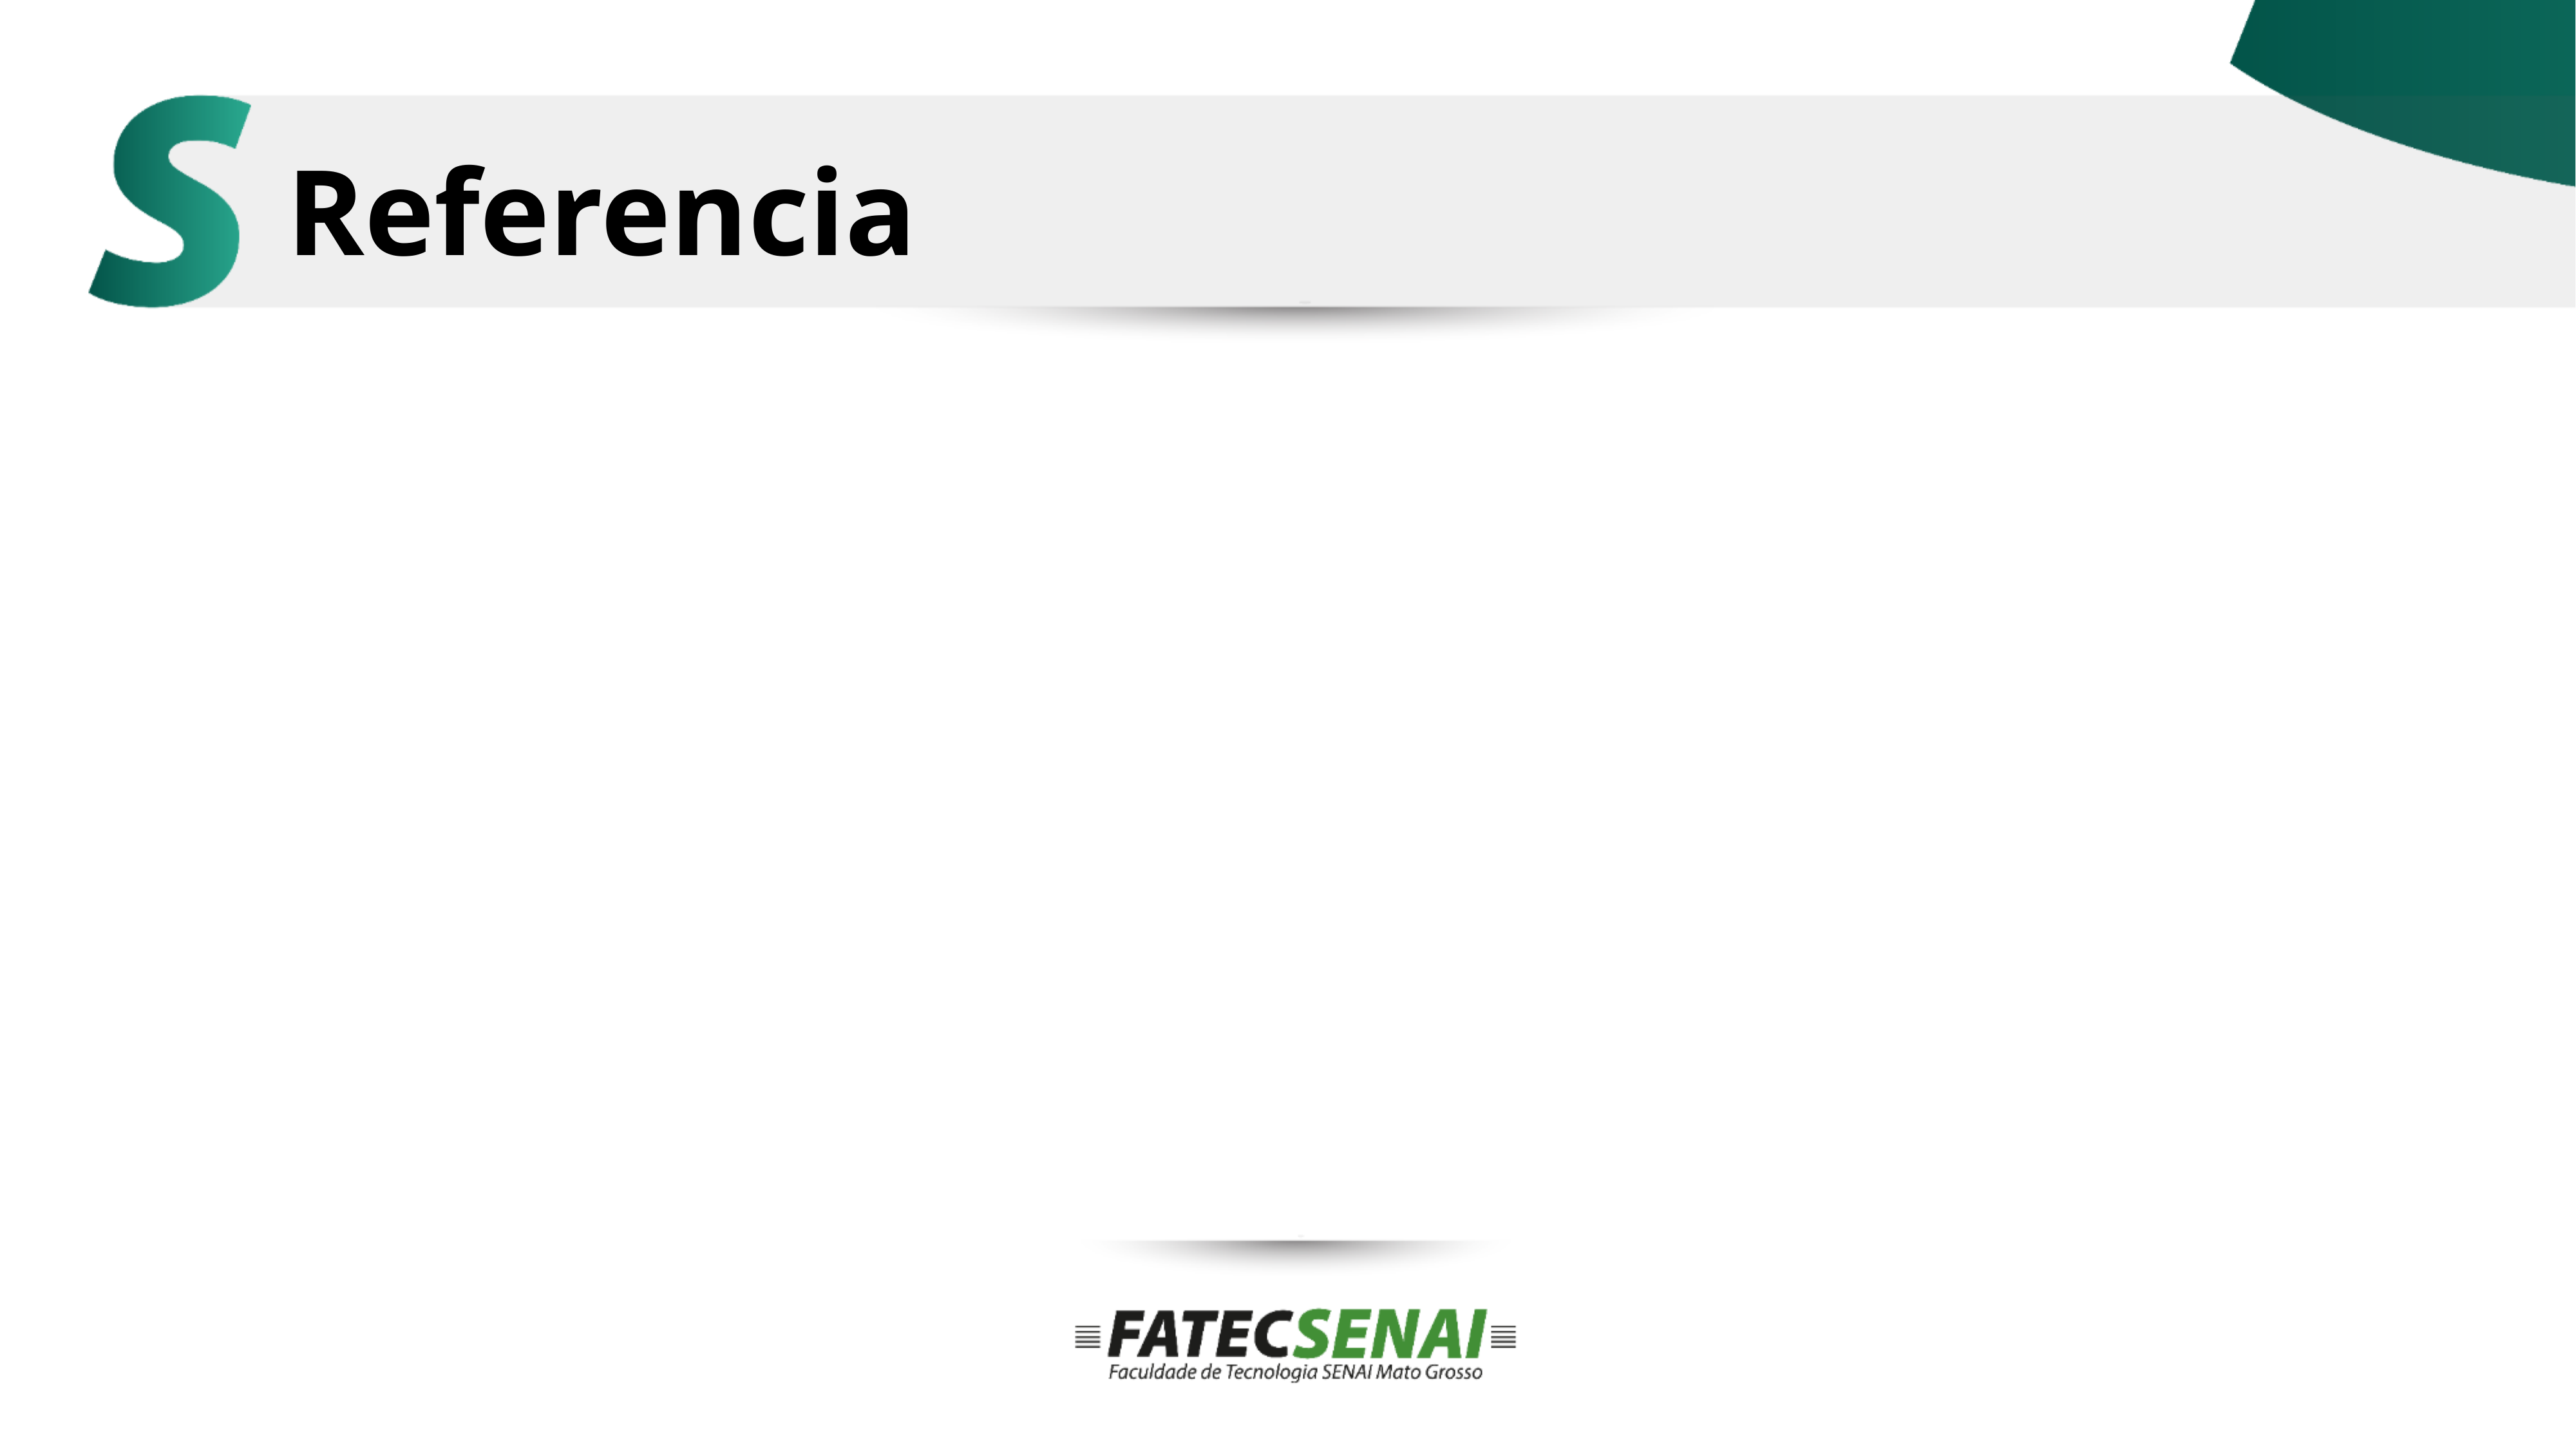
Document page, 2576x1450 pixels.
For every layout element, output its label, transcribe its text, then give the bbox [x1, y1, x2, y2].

picture [0, 0, 2576, 1450]
title Referencia [246, 77, 2399, 358]
